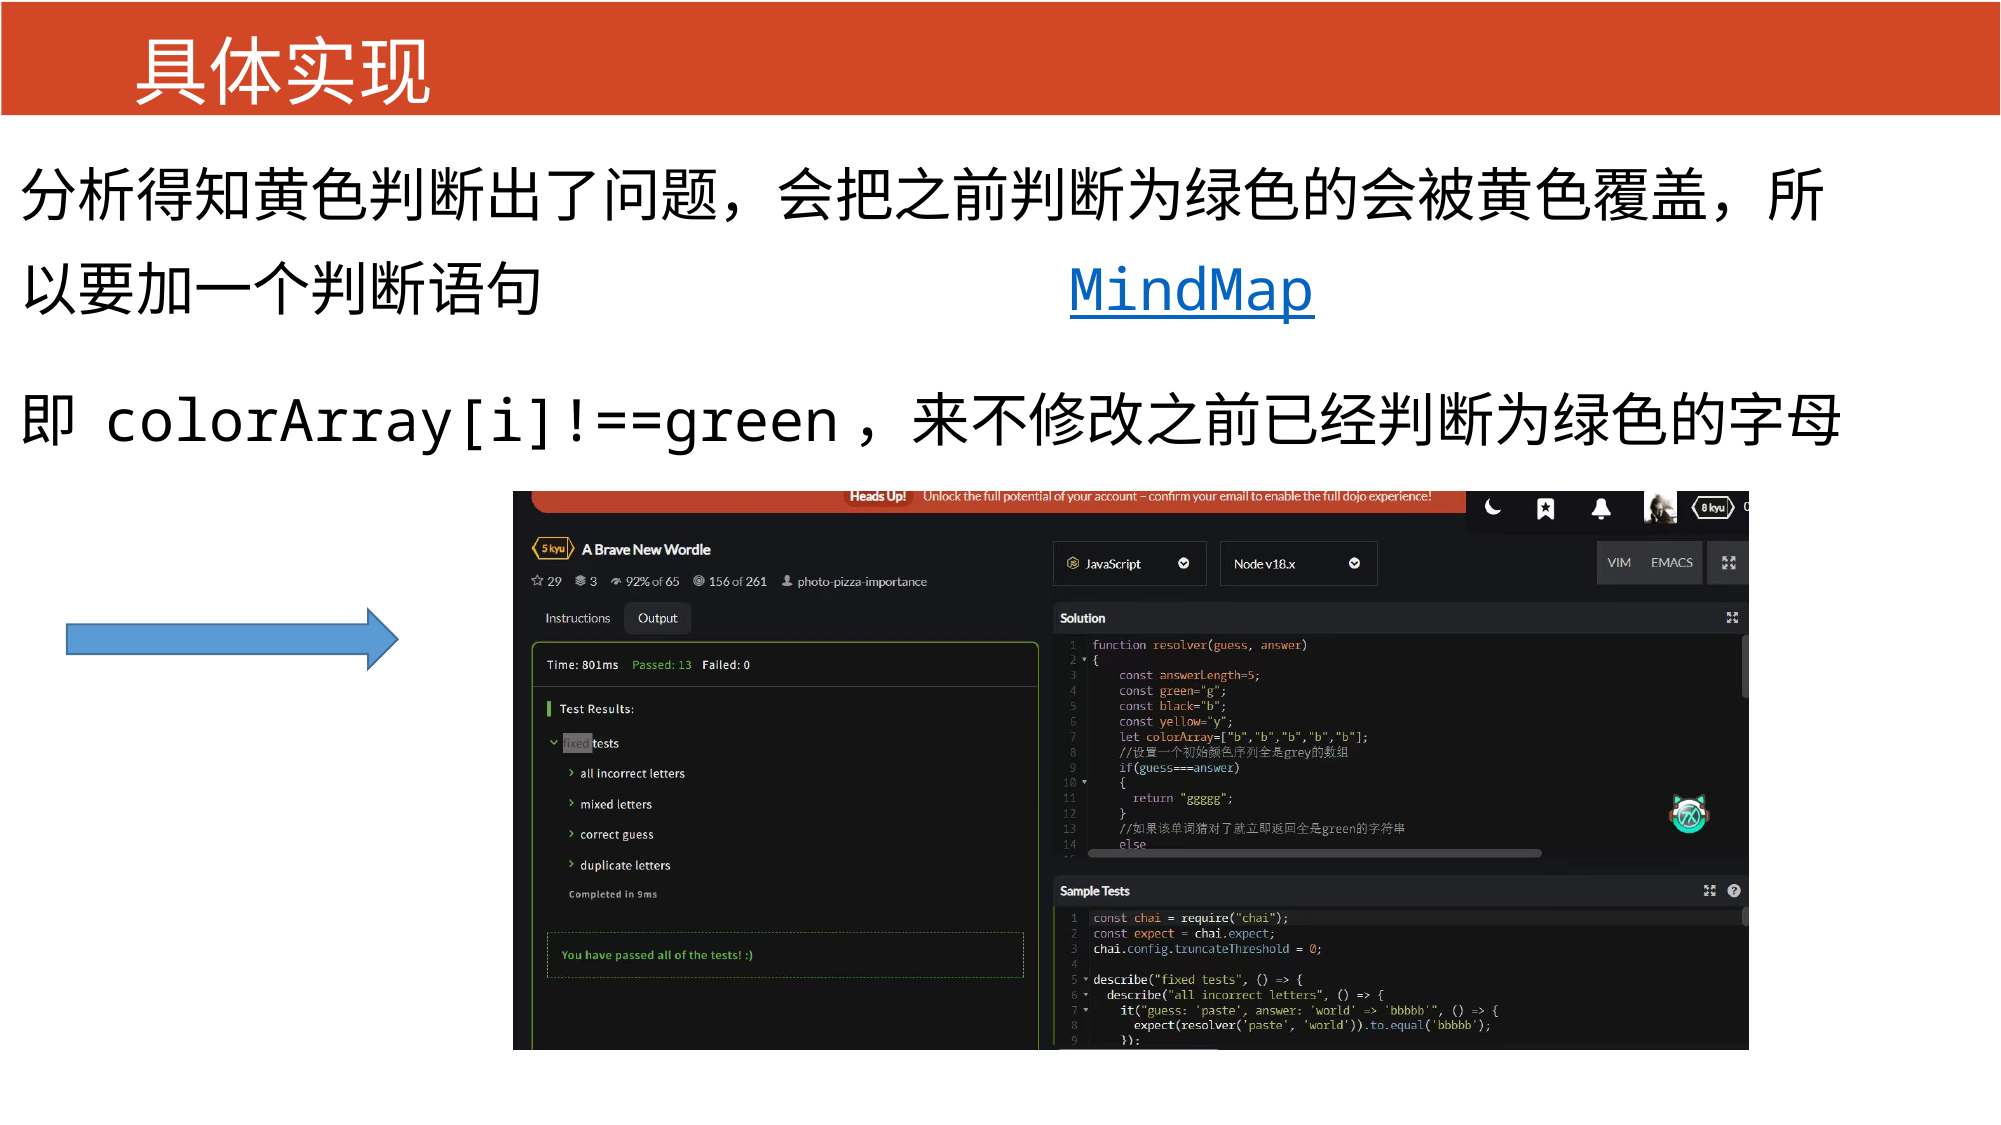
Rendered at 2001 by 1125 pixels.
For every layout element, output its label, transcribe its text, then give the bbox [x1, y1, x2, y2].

title 具体实现 [118, 2, 1882, 122]
picture [513, 491, 1749, 1050]
text_box [65, 607, 400, 672]
list 分析得知黄色判断出了问题，会把之前判断为绿色的会被黄色覆盖，所以要加一个判断语句 MindMap 即 colorArray[i]!==green，来不修改之前已经判断为绿色的字母 [19, 137, 1863, 1014]
